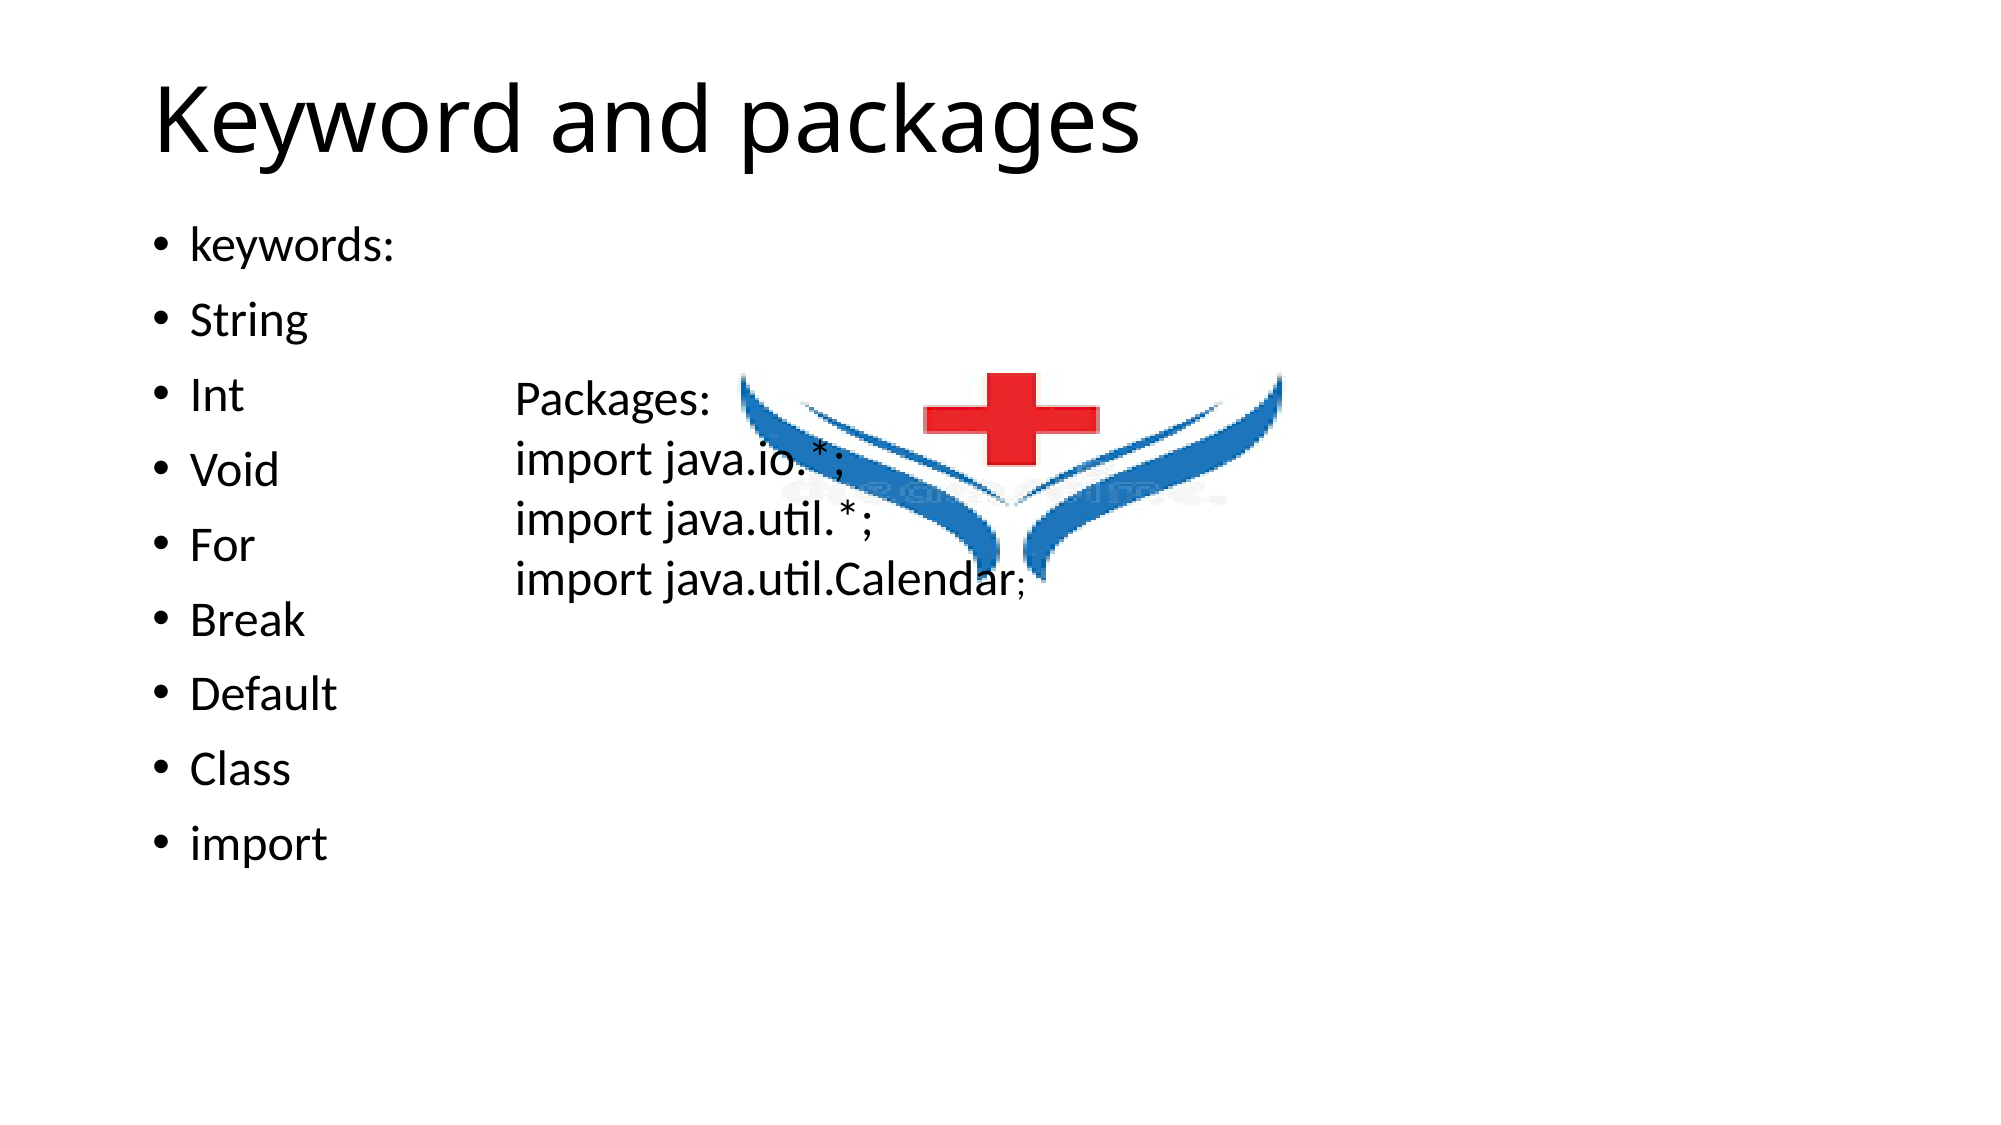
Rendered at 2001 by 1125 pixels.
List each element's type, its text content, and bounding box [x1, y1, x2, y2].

list keywords: String Int Void For Break Default Class import [137, 211, 454, 1014]
picture [442, 237, 1582, 720]
title Keyword and packages [137, 59, 1863, 186]
